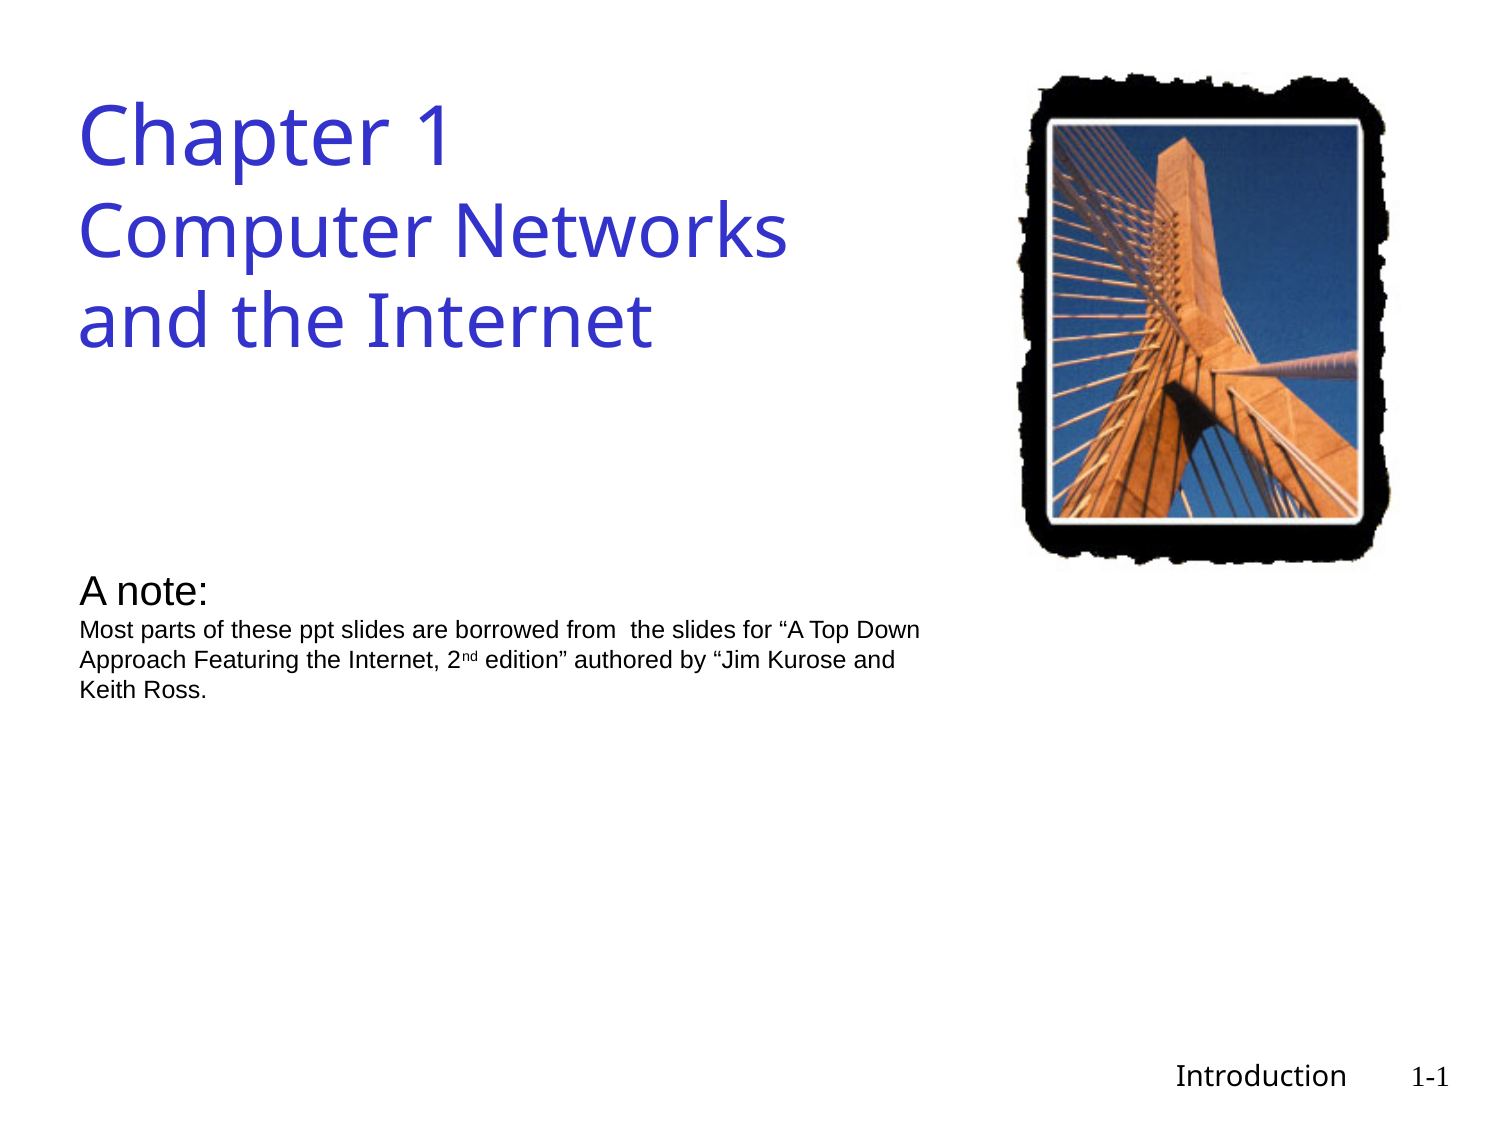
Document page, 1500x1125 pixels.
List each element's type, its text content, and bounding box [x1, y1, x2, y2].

text_box A note: Most parts of these ppt slides are borrowed from the slides for “A Top Down Approach Featuring the Internet, 2nd edition” authored by “Jim Kurose and Keith Ross. [64, 556, 947, 712]
slide_number 1-1 [1362, 1050, 1466, 1125]
text_box Chapter 1 Computer Networks and the Internet [62, 80, 999, 364]
footer Introduction [887, 1050, 1362, 1125]
picture [999, 71, 1402, 579]
